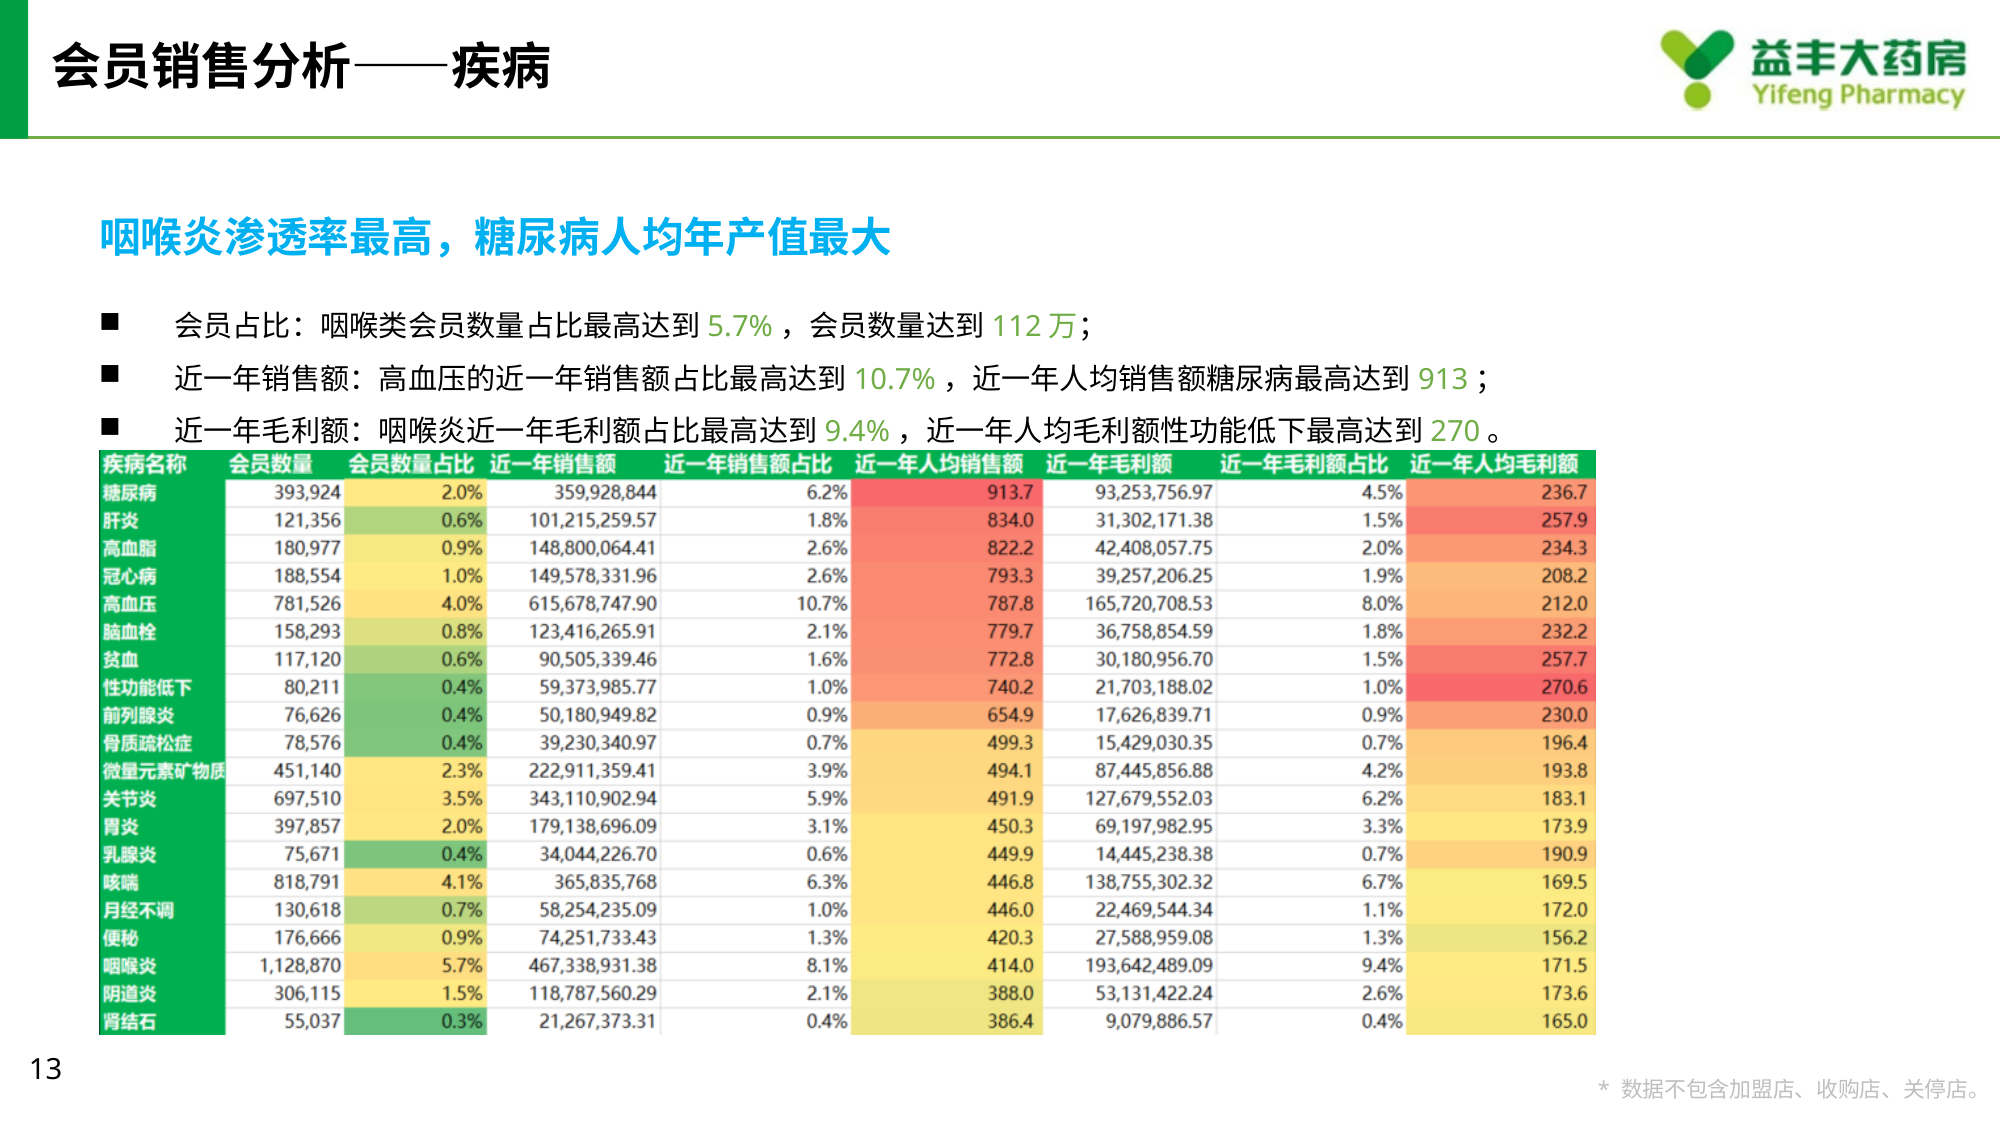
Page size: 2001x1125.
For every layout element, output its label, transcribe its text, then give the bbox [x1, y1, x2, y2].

text_box * 数据不包含加盟店、收购店、关停店。 [1597, 1078, 1991, 1103]
text_box 会员占比：咽喉类会员数量占比最高达到5.7%，会员数量达到112万； 近一年销售额：高血压的近一年销售额占比最高达到10.7%，近一年人均销售额糖尿病最高达到913； 近一年毛利额：咽喉炎近一年毛利额占比最高达到9.4%，近一年人均毛利额性功能低下最高达到270。 [99, 290, 1971, 448]
text_box 咽喉炎渗透率最高，糖尿病人均年产值最大 [99, 223, 1909, 262]
text_box [0, 0, 29, 140]
text_box [1600, 973, 2000, 1125]
text_box 13 [14, 1042, 150, 1103]
text_box 会员销售分析——疾病 [51, 41, 996, 97]
picture [1640, 11, 1991, 127]
picture [99, 450, 1596, 1035]
